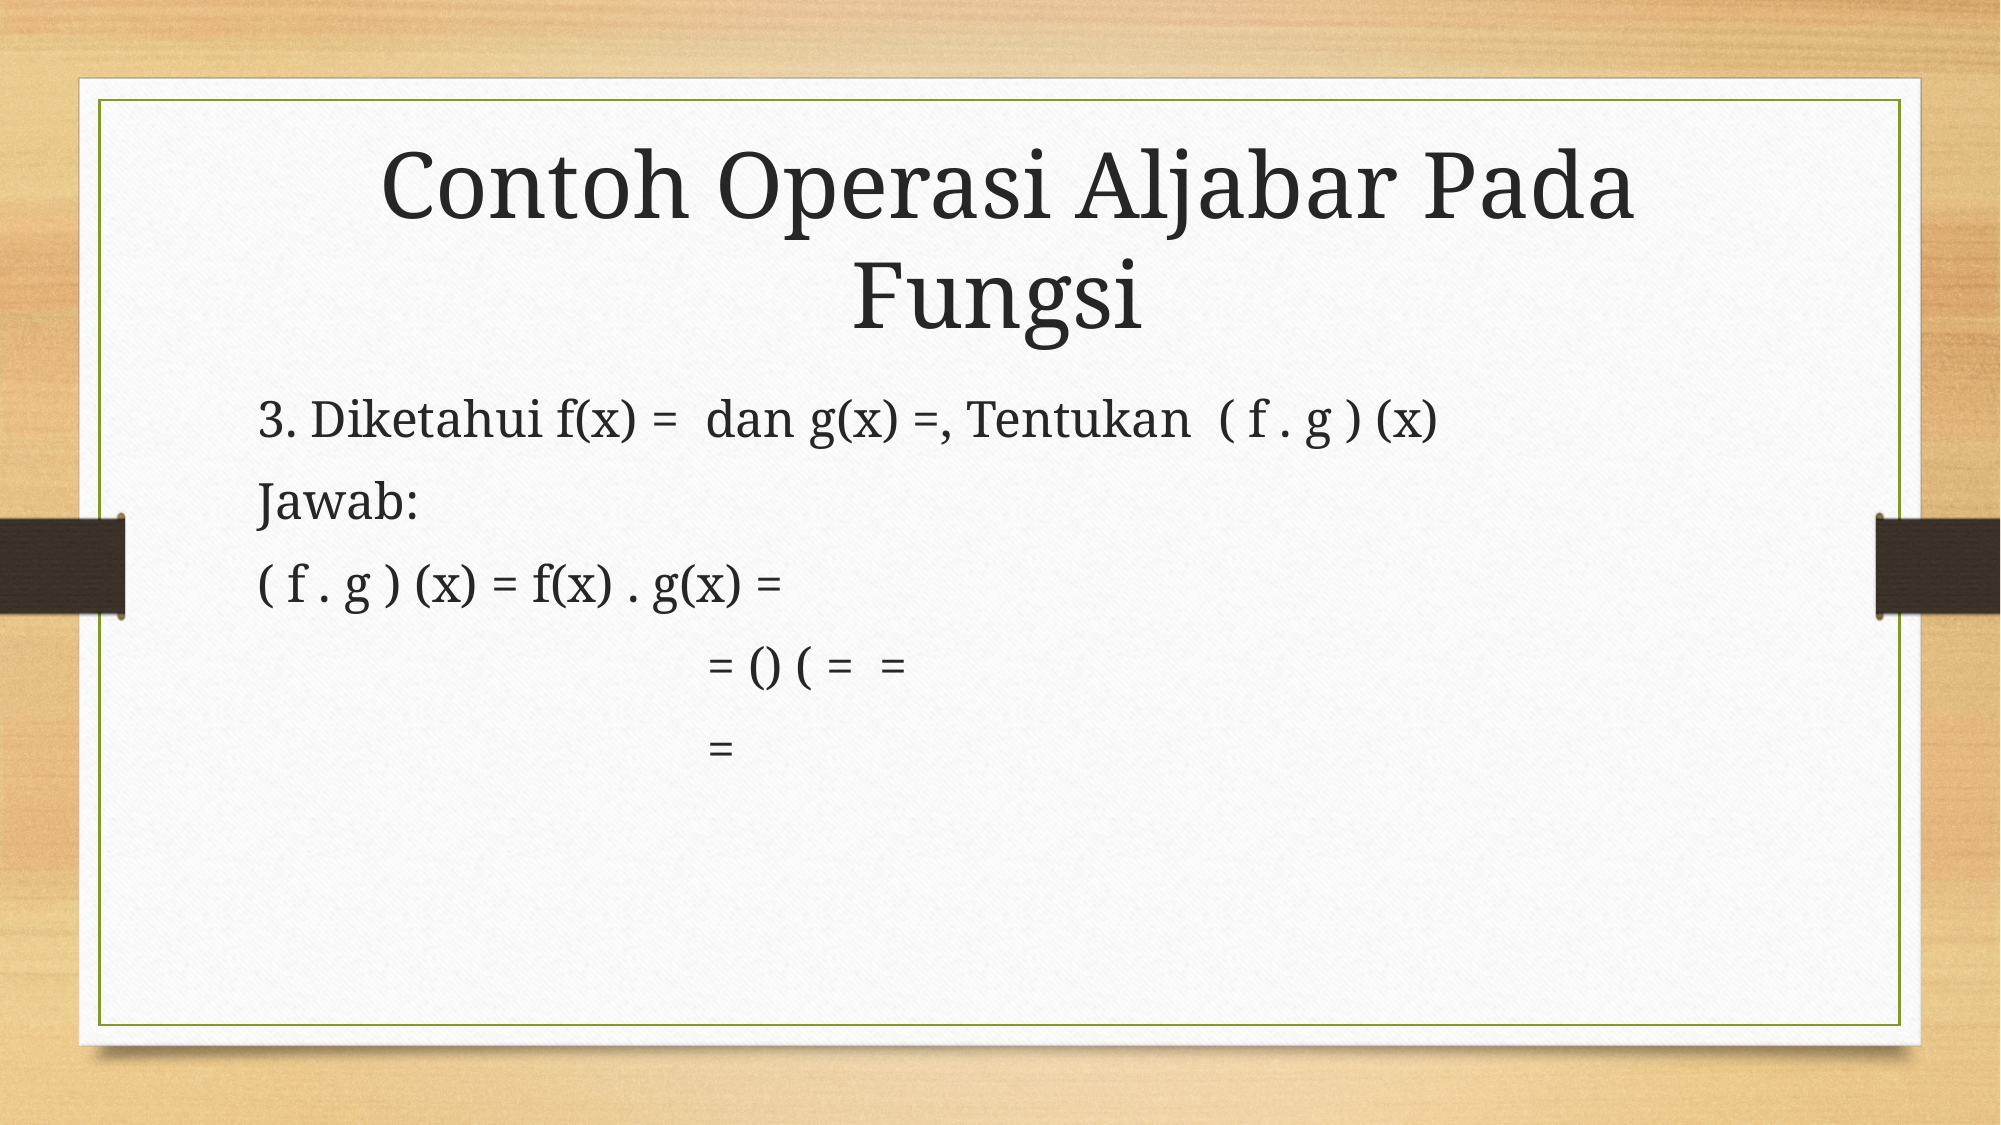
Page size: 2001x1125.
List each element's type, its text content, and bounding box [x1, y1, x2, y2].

picture [0, 0, 2001, 1125]
title Contoh Operasi Aljabar Pada Fungsi [221, 130, 1797, 345]
